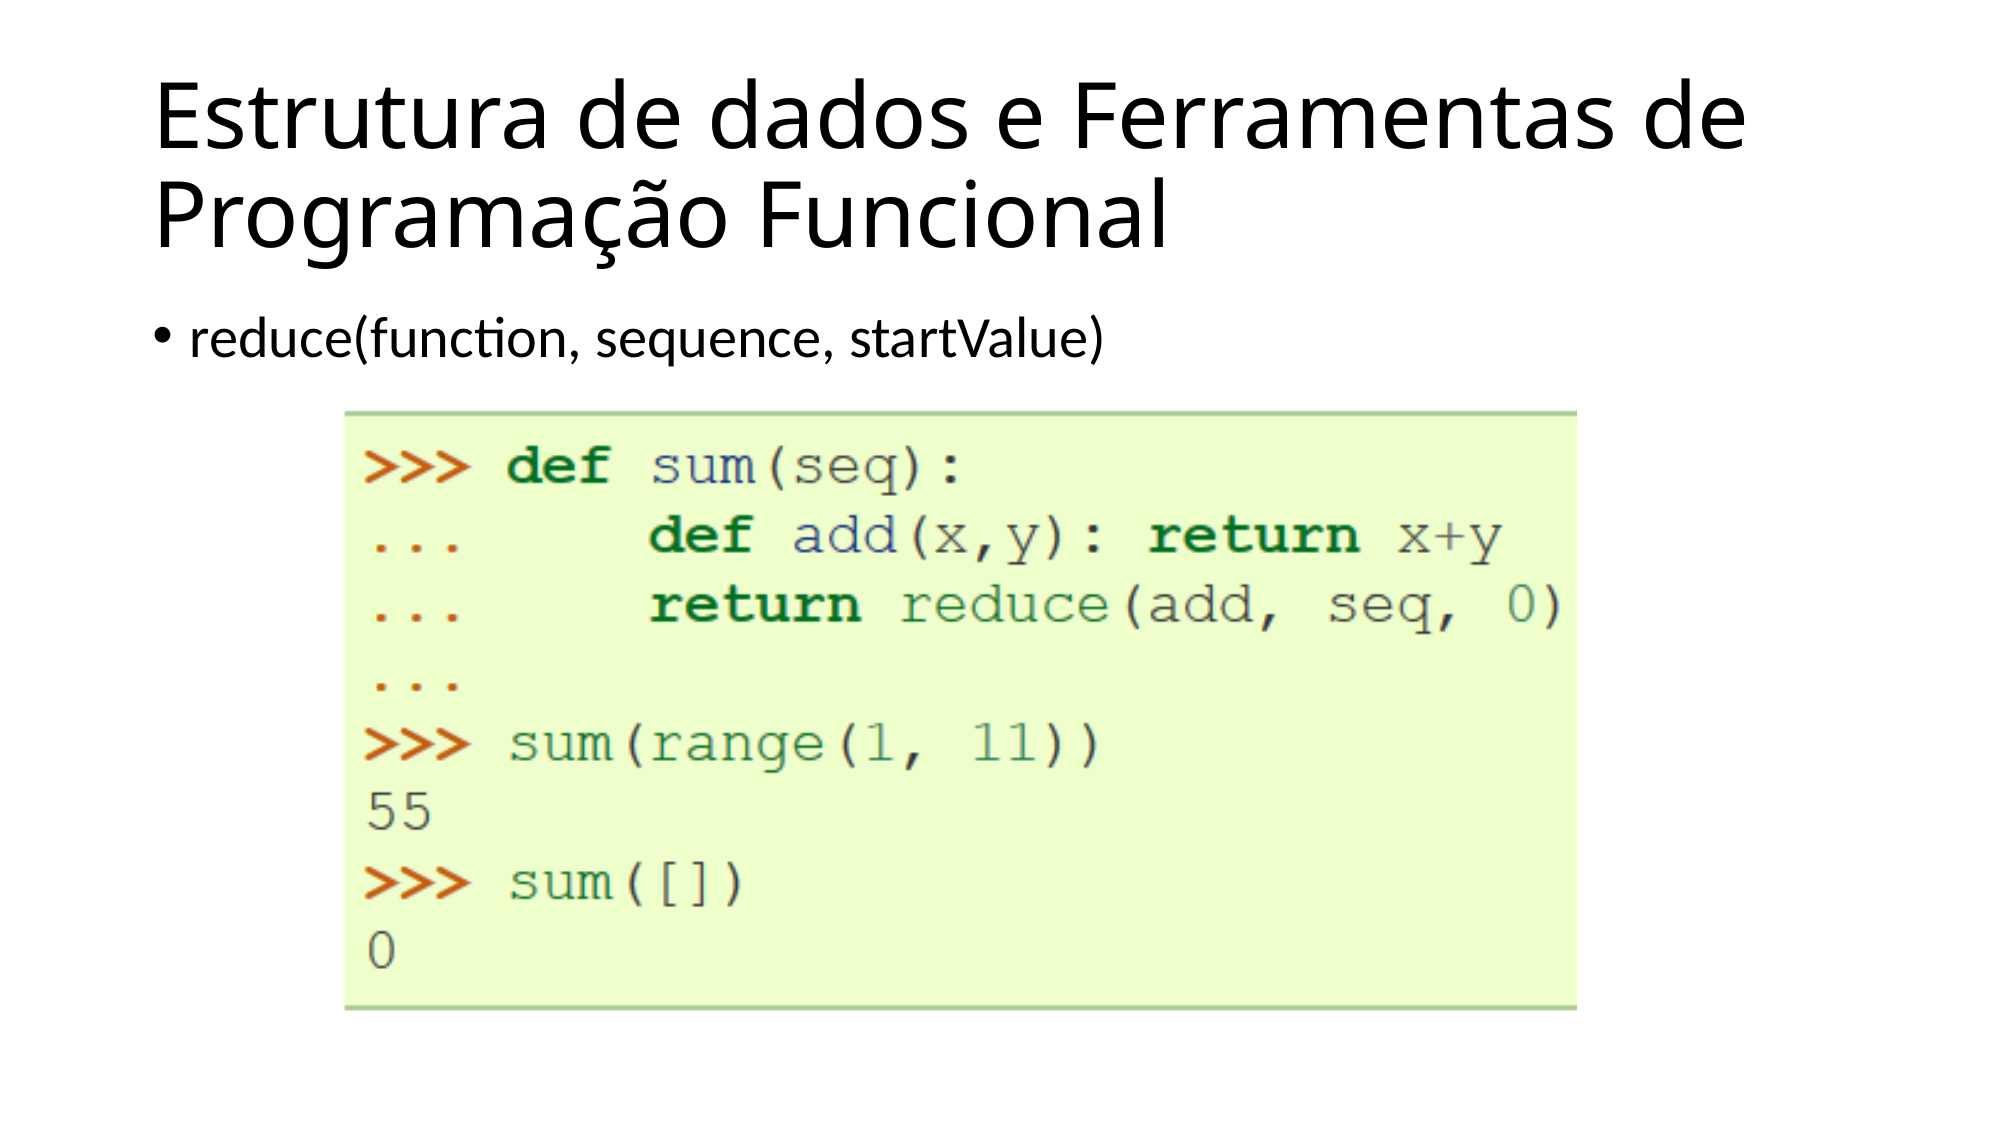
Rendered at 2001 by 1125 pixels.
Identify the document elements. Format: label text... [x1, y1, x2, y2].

list reduce(function, sequence, startValue) [137, 299, 1863, 1014]
picture [338, 392, 1577, 1021]
title Estrutura de dados e Ferramentas de Programação Funcional [137, 59, 1863, 278]
